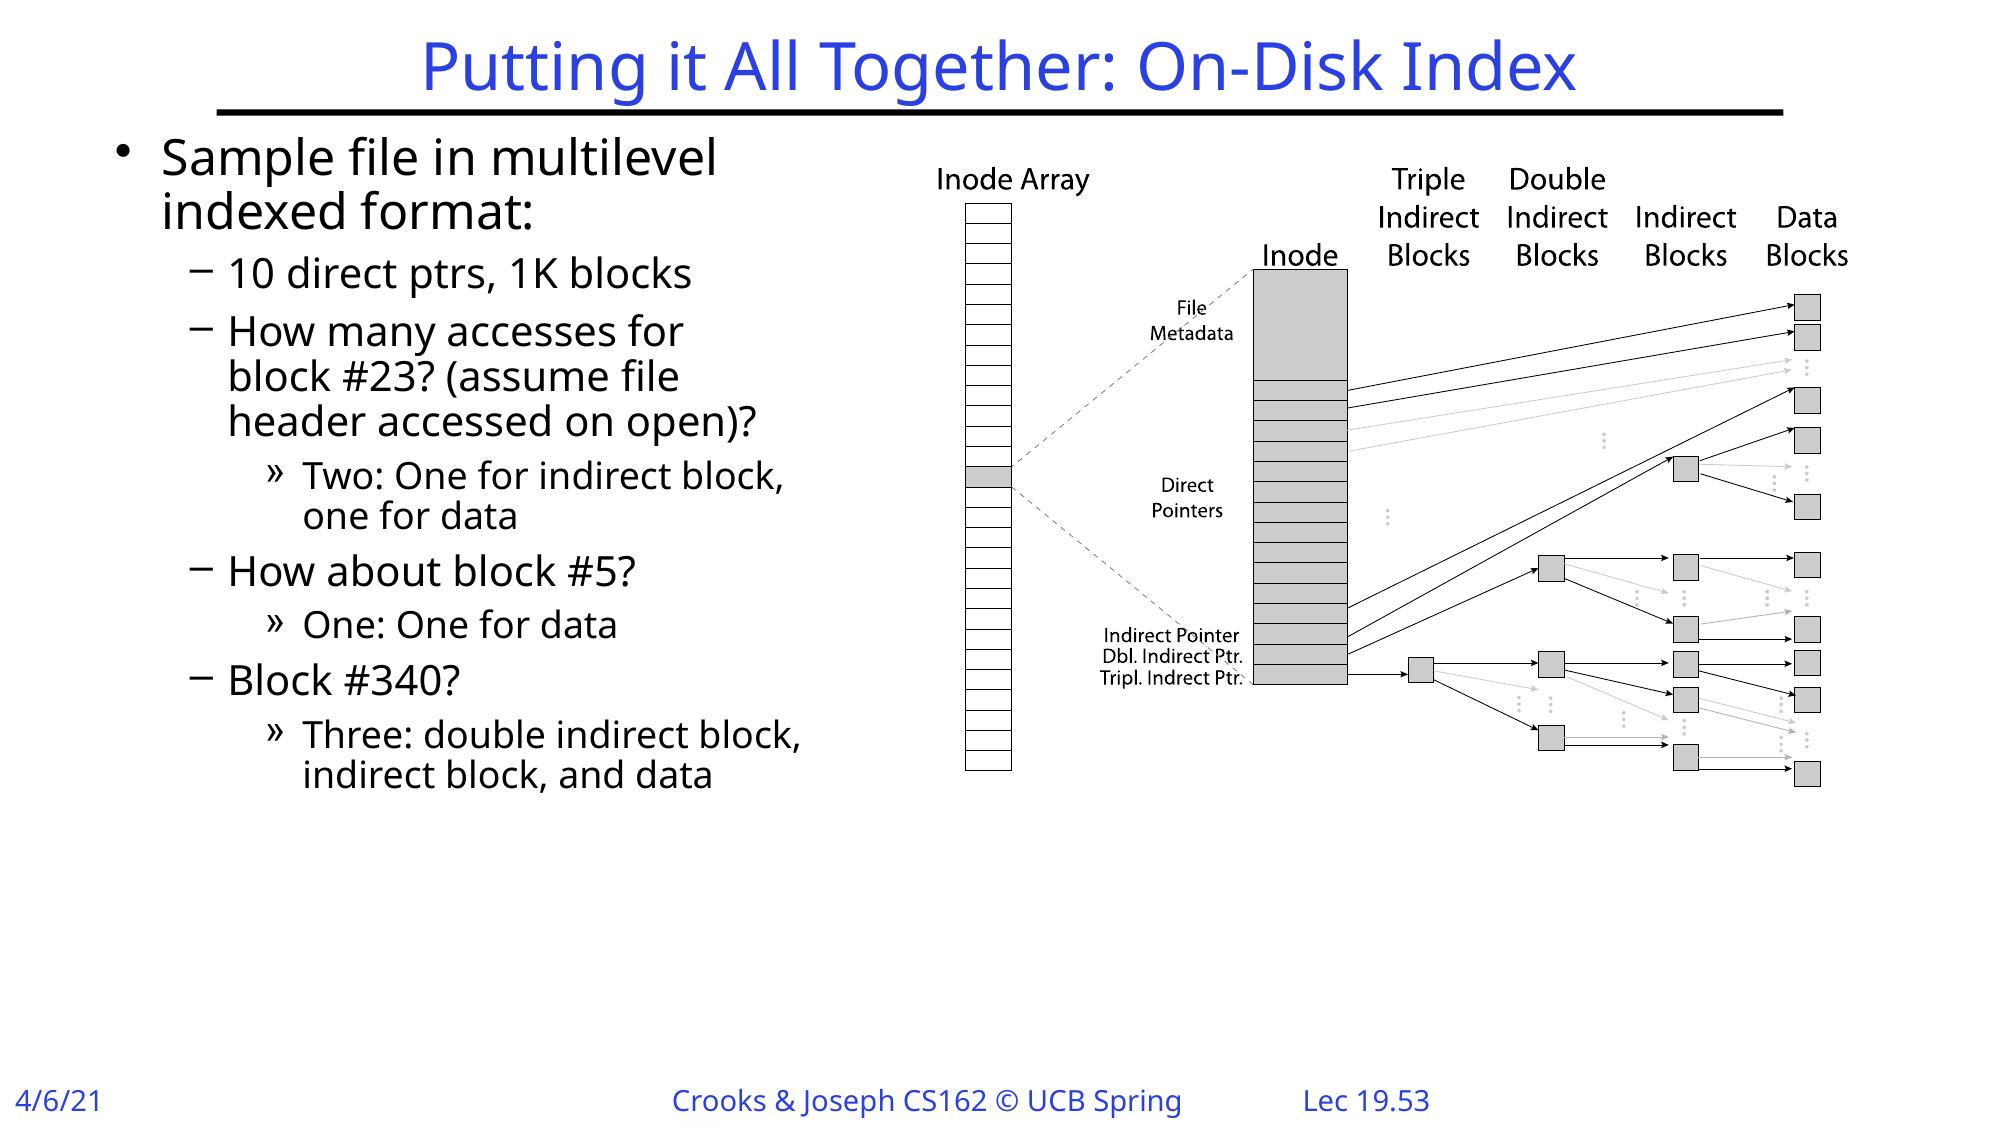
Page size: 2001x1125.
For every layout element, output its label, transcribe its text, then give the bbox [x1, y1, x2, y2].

title Putting it All Together: On-Disk Index [216, 24, 1784, 113]
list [824, 162, 1960, 788]
list Sample file in multilevel indexed format: 10 direct ptrs, 1K blocks How many accesses for block #23? (assume file header accessed on open)? Two: One for indirect block, one for data How about block #5? One: One for data Block #340? Three: double indirect block, indirect block, and data [99, 125, 1017, 1013]
